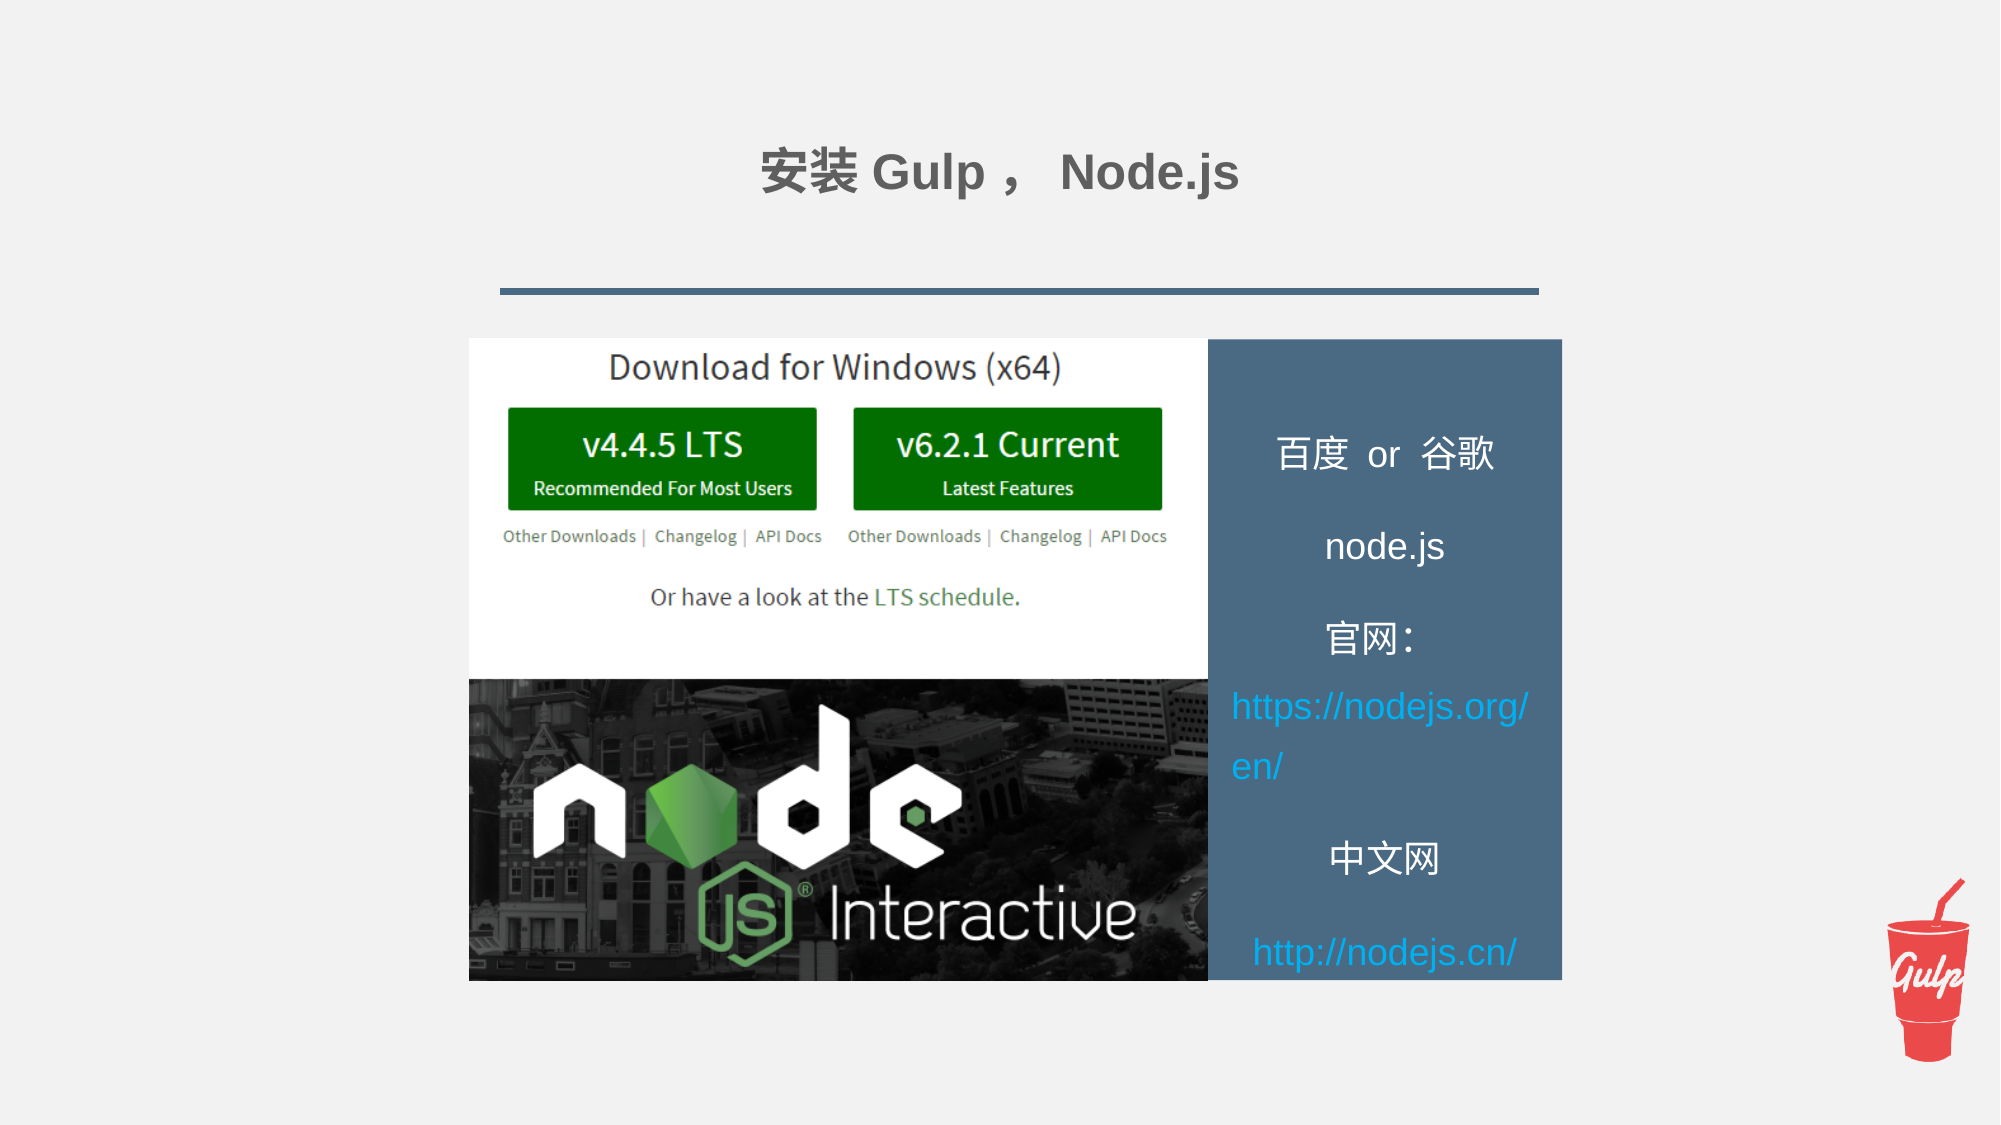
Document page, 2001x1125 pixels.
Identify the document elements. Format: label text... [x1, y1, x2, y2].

picture [469, 338, 1208, 981]
text_box 安装Gulp，Node.js [217, 132, 1783, 207]
text_box 百度 or 谷歌 node.js 官网：https://nodejs.org/en/ 中文网 http://nodejs.cn/ [1208, 339, 1563, 981]
picture [1887, 877, 1970, 1062]
